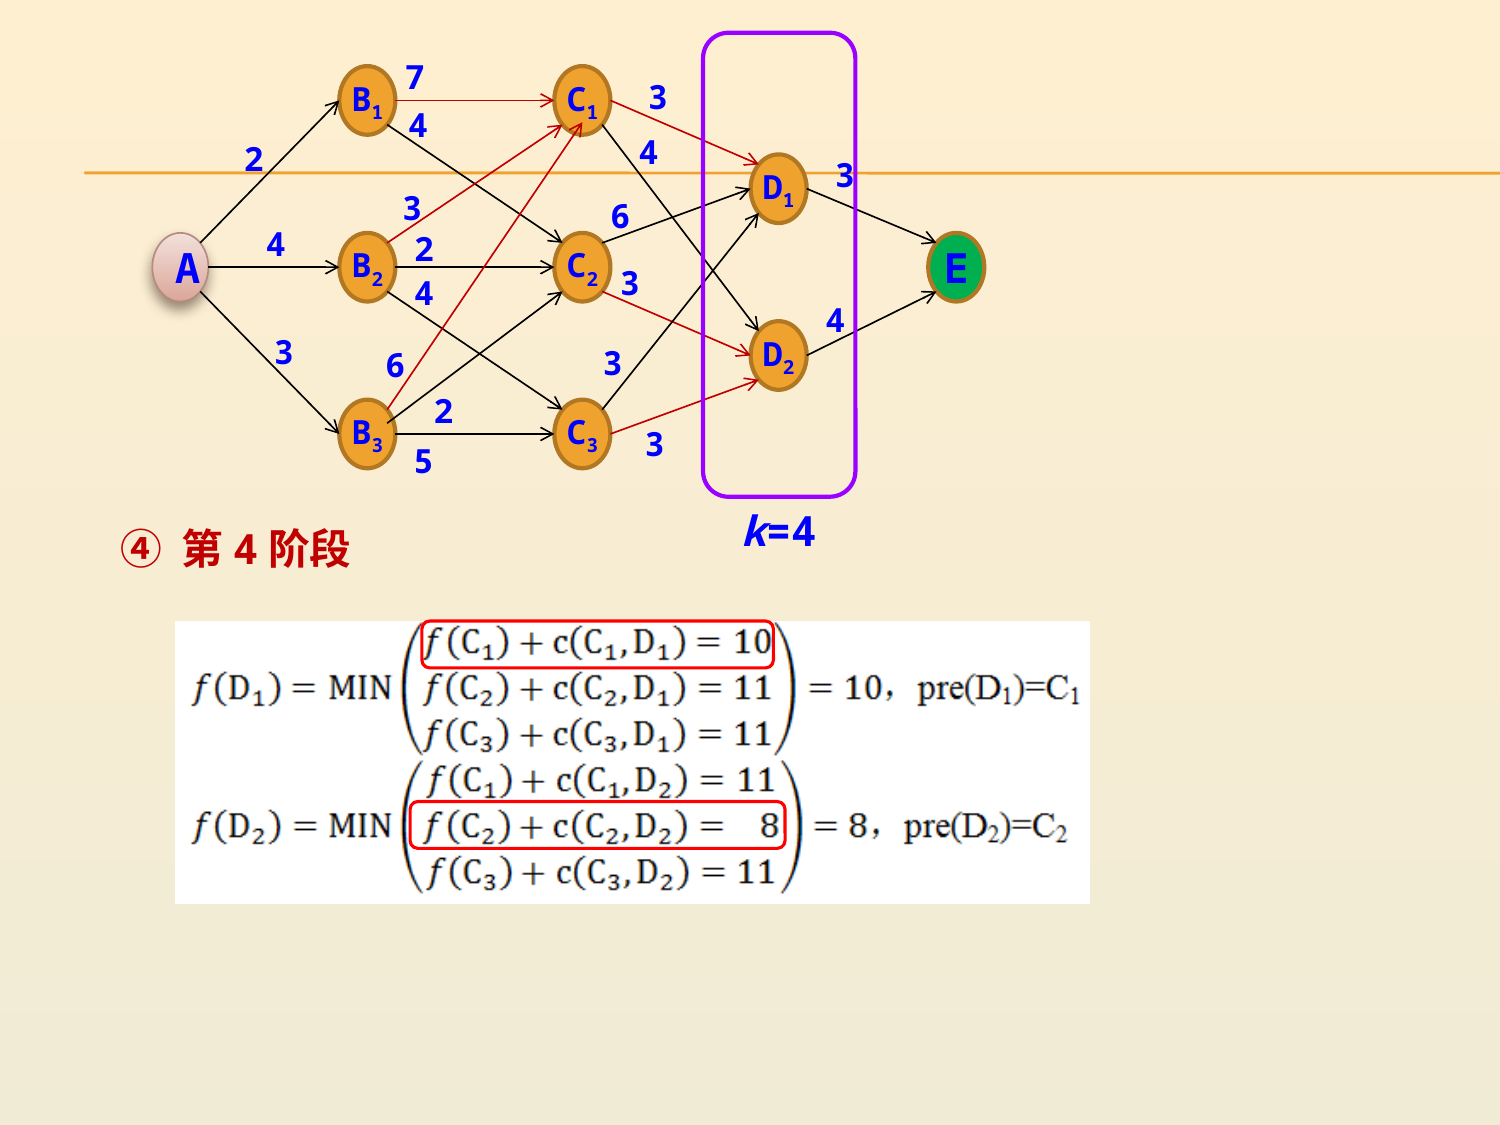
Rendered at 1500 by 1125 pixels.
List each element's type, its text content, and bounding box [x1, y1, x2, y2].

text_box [702, 32, 856, 563]
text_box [152, 55, 692, 481]
text_box ④ 第4阶段 [105, 515, 446, 581]
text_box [864, 55, 985, 481]
picture [175, 620, 1091, 904]
